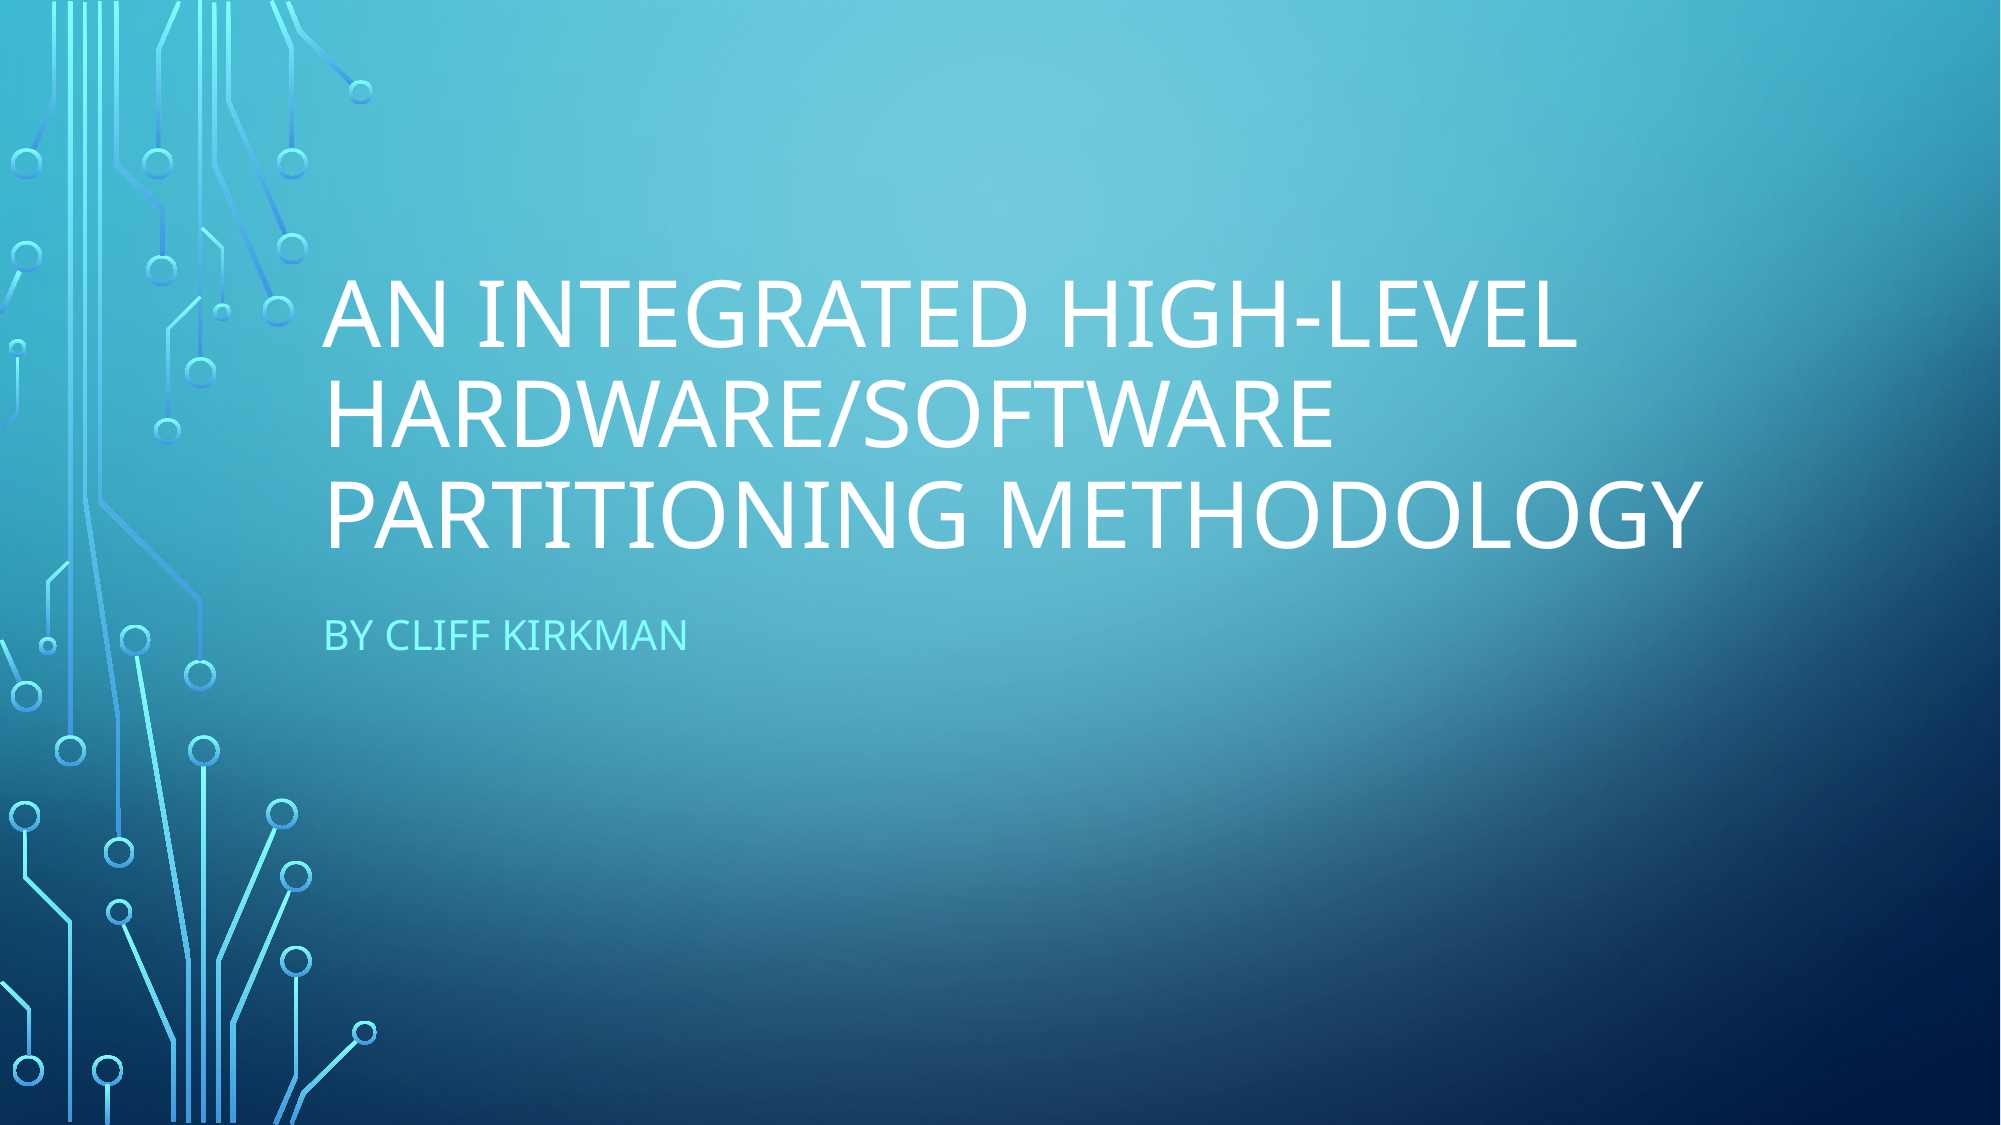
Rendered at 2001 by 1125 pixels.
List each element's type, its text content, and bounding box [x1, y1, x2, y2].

title An integrated high-level hardware/software partitioning methodology [307, 184, 1750, 576]
subtitle By Cliff Kirkman [307, 590, 1750, 863]
